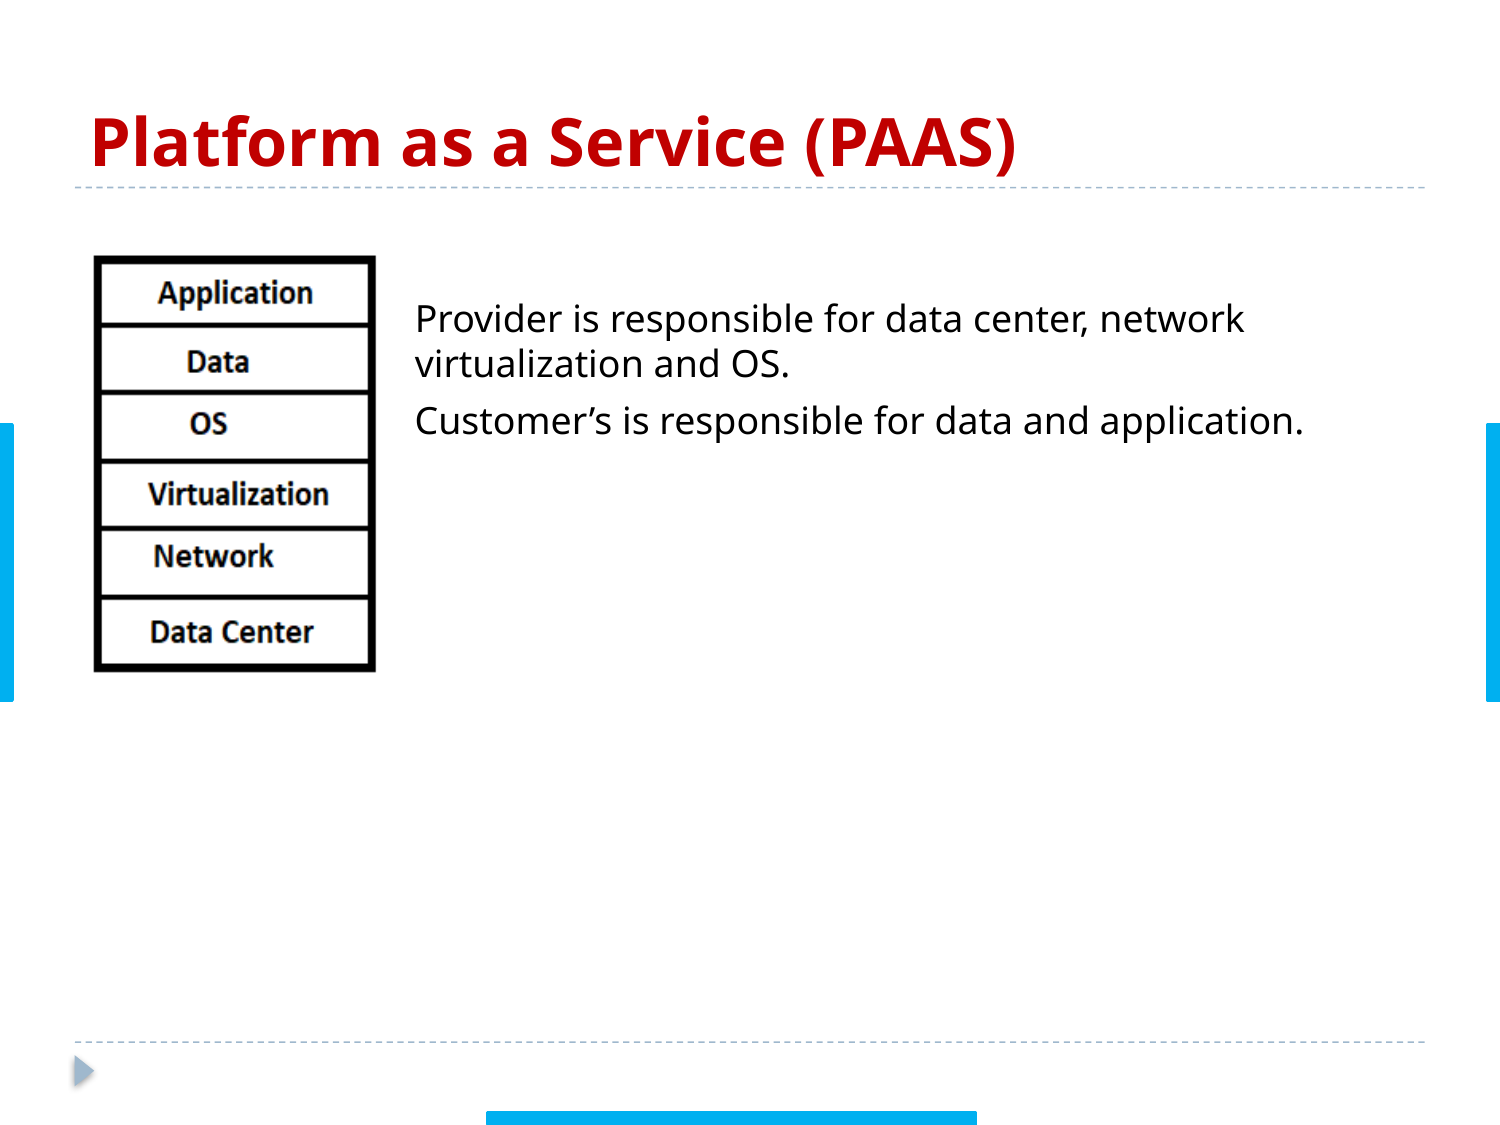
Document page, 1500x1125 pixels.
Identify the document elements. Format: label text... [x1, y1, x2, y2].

text_box Customer’s is responsible for data and application. [406, 389, 1363, 450]
text_box [486, 1111, 977, 1125]
text_box [0, 423, 14, 702]
text_box [1486, 423, 1500, 702]
picture [74, 237, 401, 688]
text_box Provider is responsible for data center, network virtualization and OS. [406, 287, 1475, 393]
title Platform as a Service (PAAS) [75, 24, 1425, 188]
